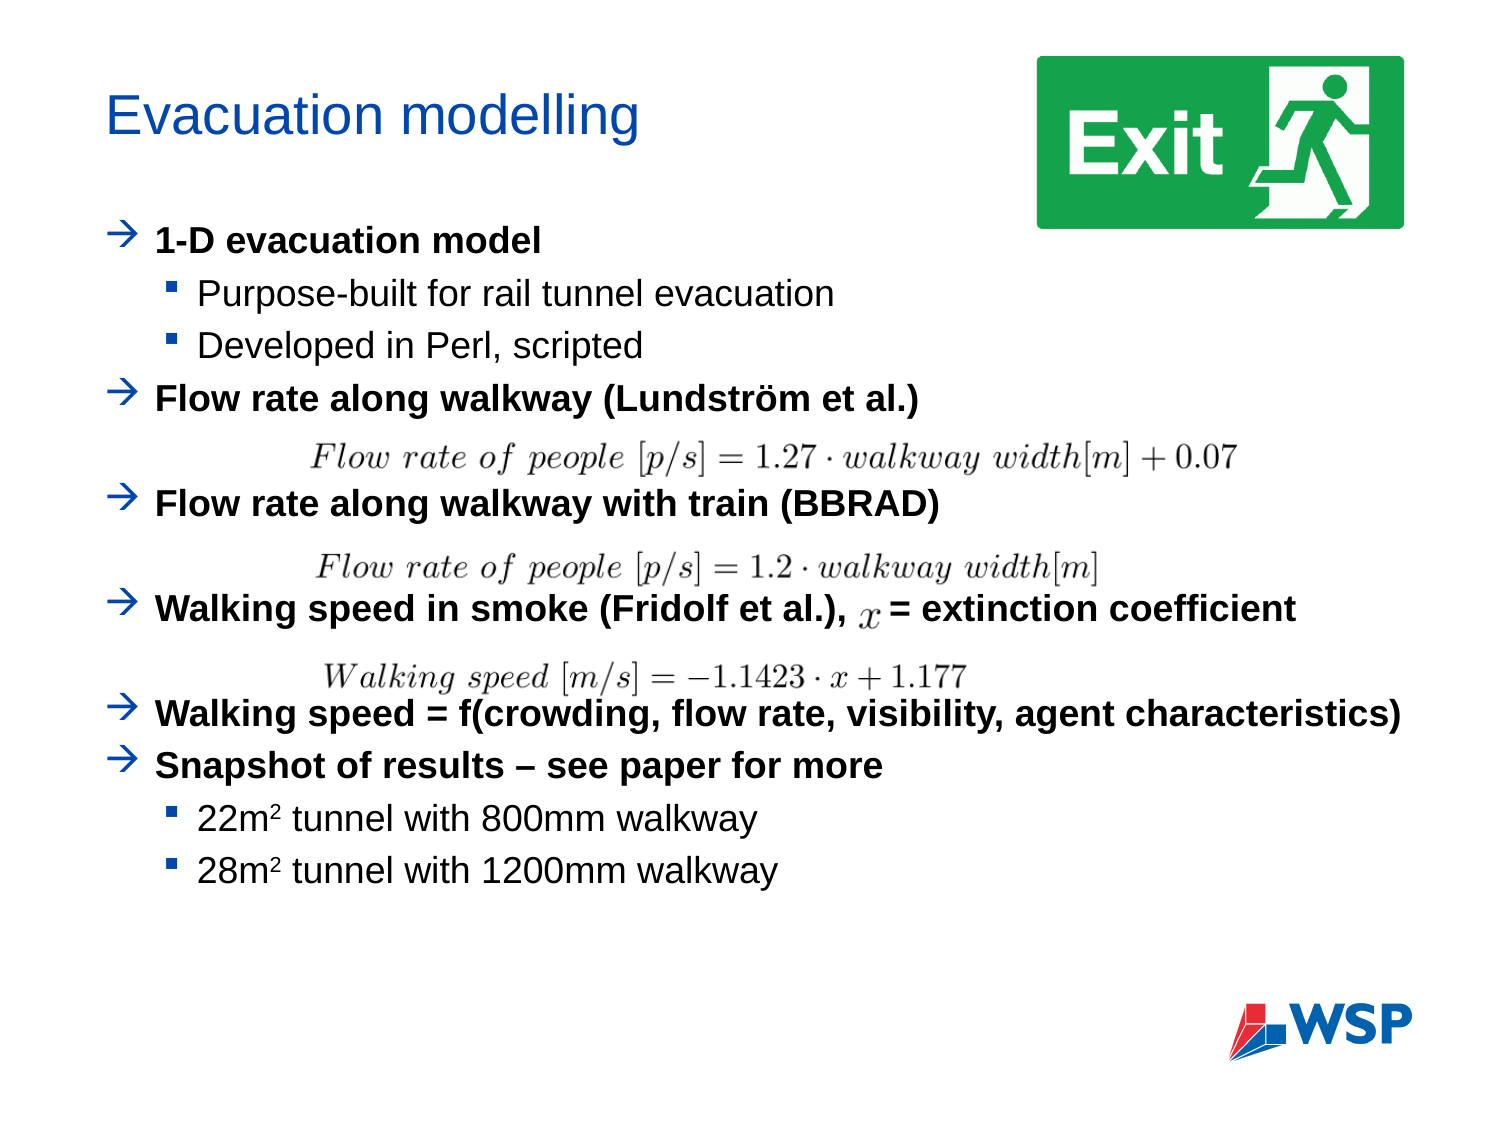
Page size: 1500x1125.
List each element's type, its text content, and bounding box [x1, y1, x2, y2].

picture [1033, 54, 1408, 231]
picture [300, 541, 1151, 642]
title Evacuation modelling [90, 70, 1028, 209]
picture [1195, 984, 1437, 1076]
list 1-D evacuation model Purpose-built for rail tunnel evacuation Developed in Perl, scripted Flow rate along walkway (Lundström et al.) Flow rate along walkway with train (BBRAD) Walking speed in smoke (Fridolf et al.), = extinction coefficient Walking speed = f(crowding, flow rate, visibility, agent characteristics) Snapshot of results – see paper for more 22m2 tunnel with 800mm walkway 28m2 tunnel with 1200mm walkway [90, 209, 1459, 984]
picture [293, 656, 979, 698]
picture [288, 438, 1255, 478]
